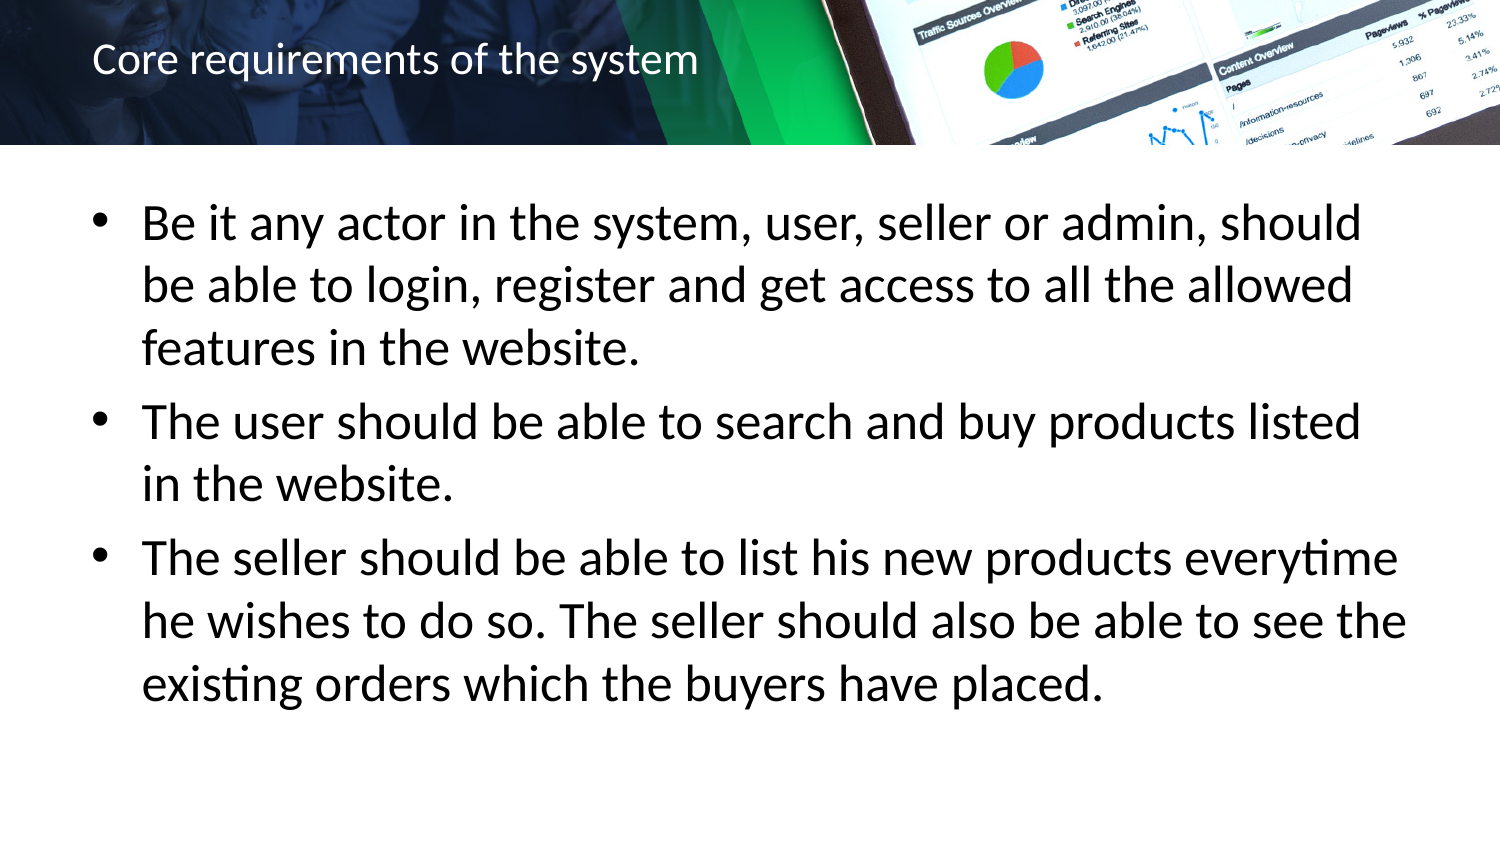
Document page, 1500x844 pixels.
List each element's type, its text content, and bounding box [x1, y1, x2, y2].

picture [0, 0, 1500, 844]
title Core requirements of the system [77, 21, 1433, 147]
list Be it any actor in the system, user, seller or admin, should be able to login, register and get access to all the allowed features in the website. The user should be able to search and buy products listed in the website. The seller should be able to list his new products everytime he wishes to do so. The seller should also be able to see the existing orders which the buyers have placed. [76, 180, 1429, 784]
